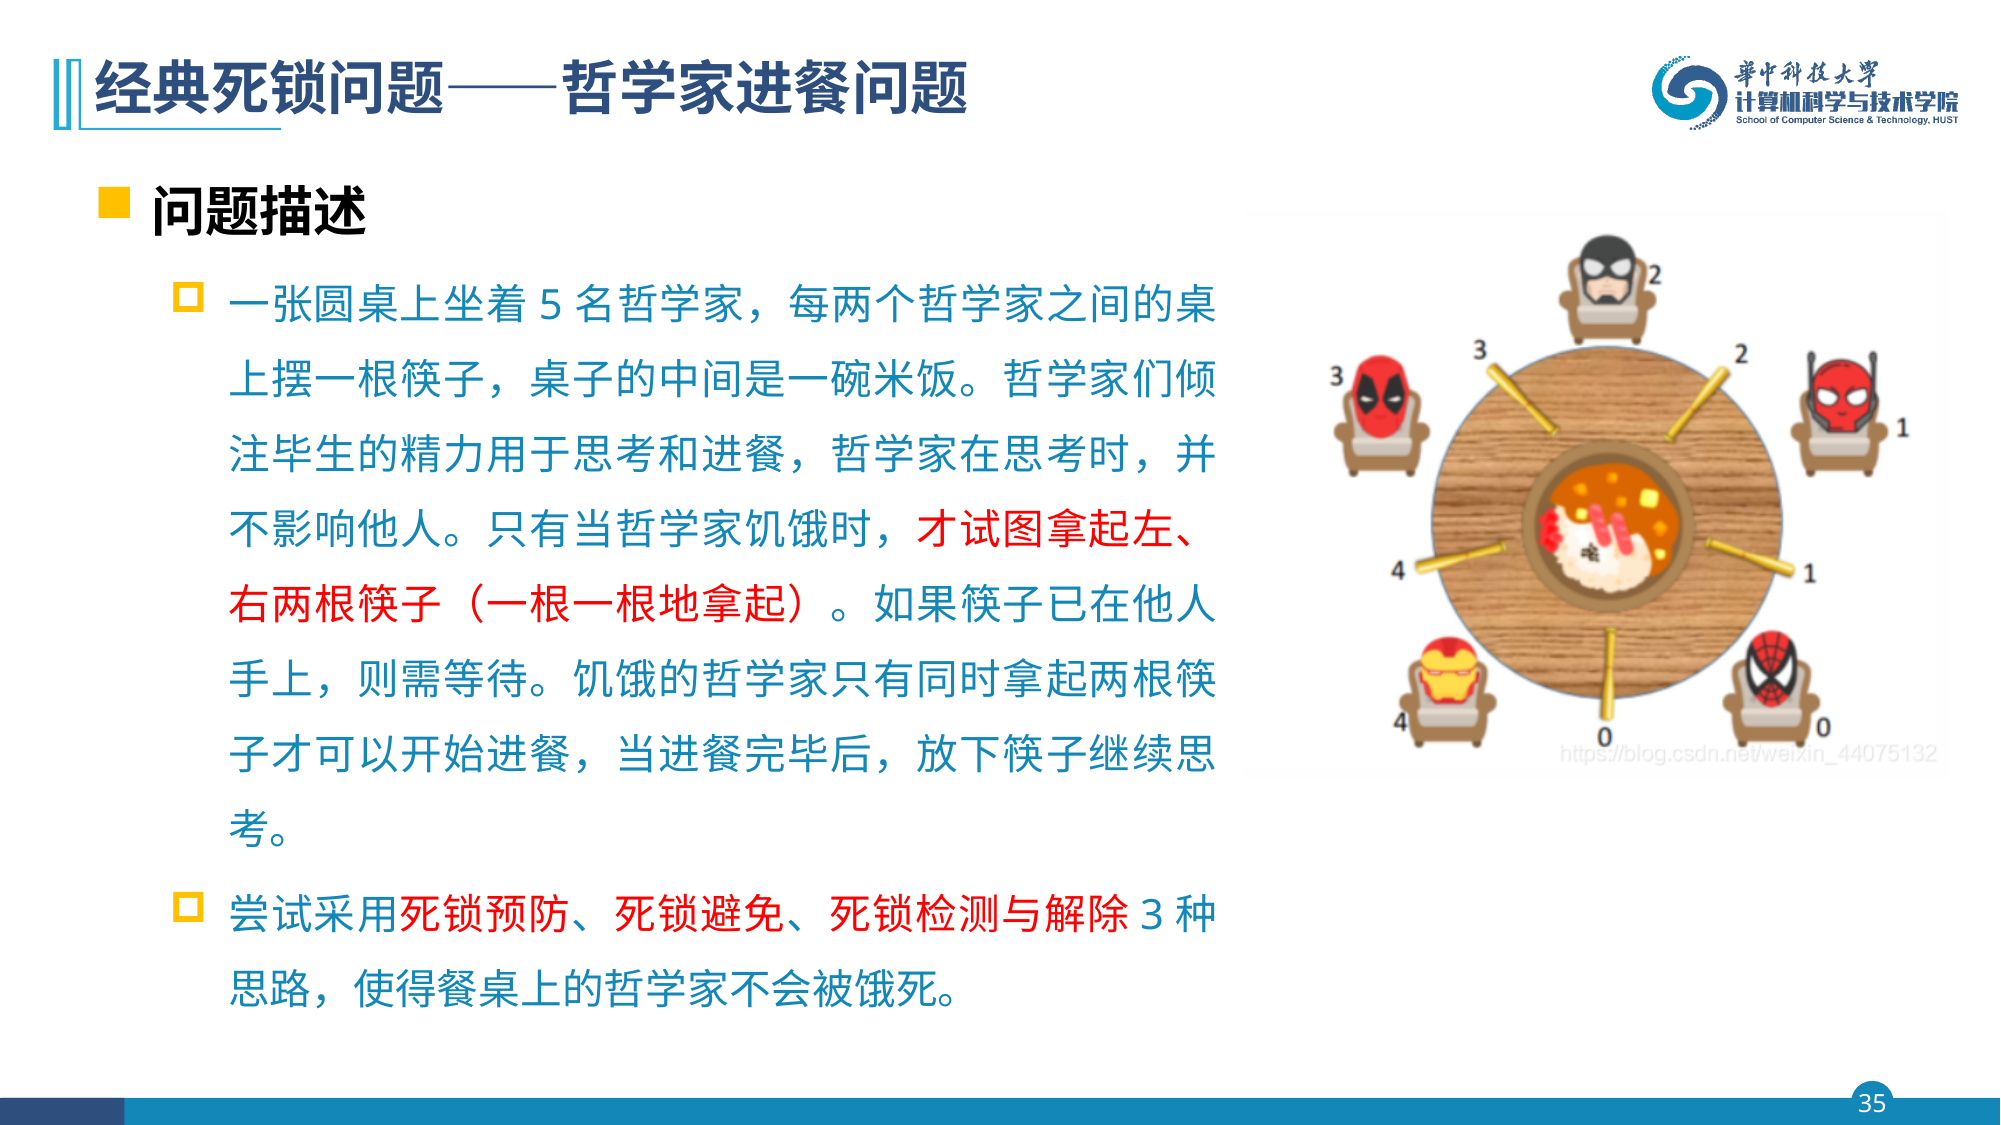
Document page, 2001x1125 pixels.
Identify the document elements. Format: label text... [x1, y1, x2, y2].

title 经典死锁问题——哲学家进餐问题 [80, 51, 1653, 137]
picture [1242, 210, 1950, 779]
list 问题描述 一张圆桌上坐着5名哲学家，每两个哲学家之间的桌上摆一根筷子，桌子的中间是一碗米饭。哲学家们倾注毕生的精力用于思考和进餐，哲学家在思考时，并不影响他人。只有当哲学家饥饿时，才试图拿起左、右两根筷子（一根一根地拿起）。如果筷子已在他人手上，则需等待。饥饿的哲学家只有同时拿起两根筷子才可以开始进餐，当进餐完毕后，放下筷子继续思考。 尝试采用死锁预防、死锁避免、死锁检测与解除3种思路，使得餐桌上的哲学家不会被饿死。 [80, 137, 1232, 1098]
picture [1653, 56, 1958, 130]
picture [1653, 56, 1678, 79]
